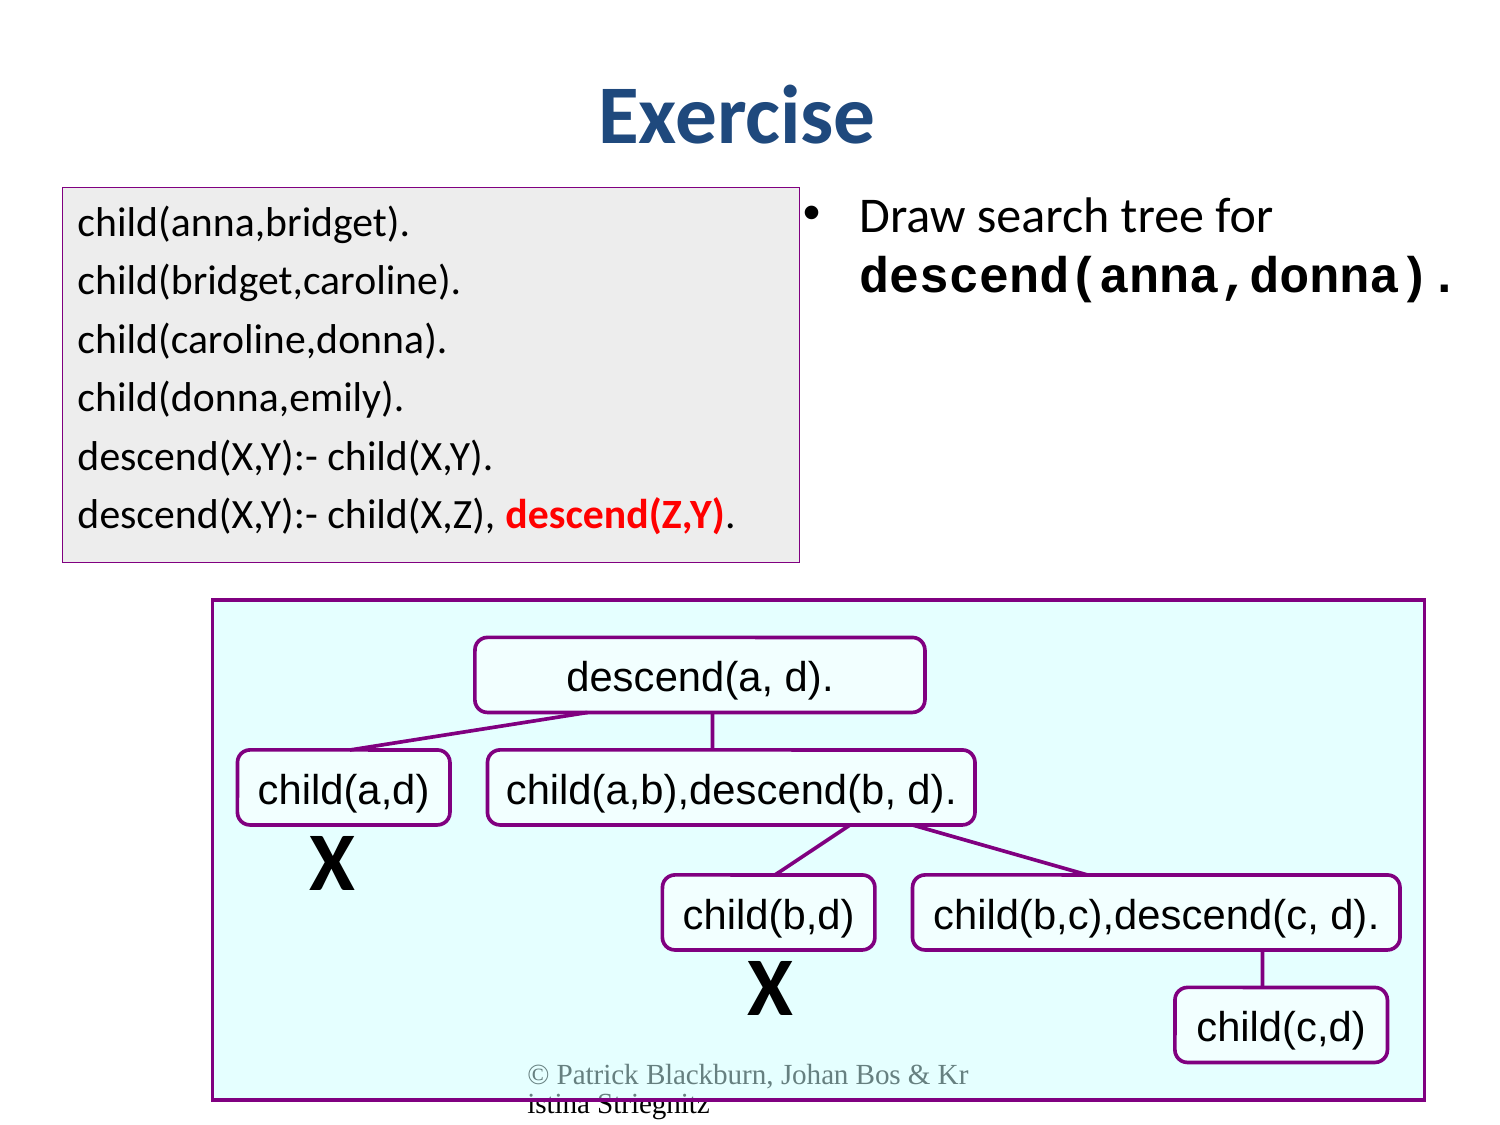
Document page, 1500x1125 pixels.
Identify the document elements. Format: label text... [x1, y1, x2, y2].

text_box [212, 599, 1426, 1101]
list Draw search tree for descend(anna,donna). [787, 174, 1500, 338]
title Exercise [75, 45, 1400, 175]
text_box child(anna,bridget). child(bridget,caroline). child(caroline,donna). child(donna,emily). descend(X,Y):- child(X,Y). descend(X,Y):- child(X,Z), descend(Z,Y). [62, 187, 800, 563]
